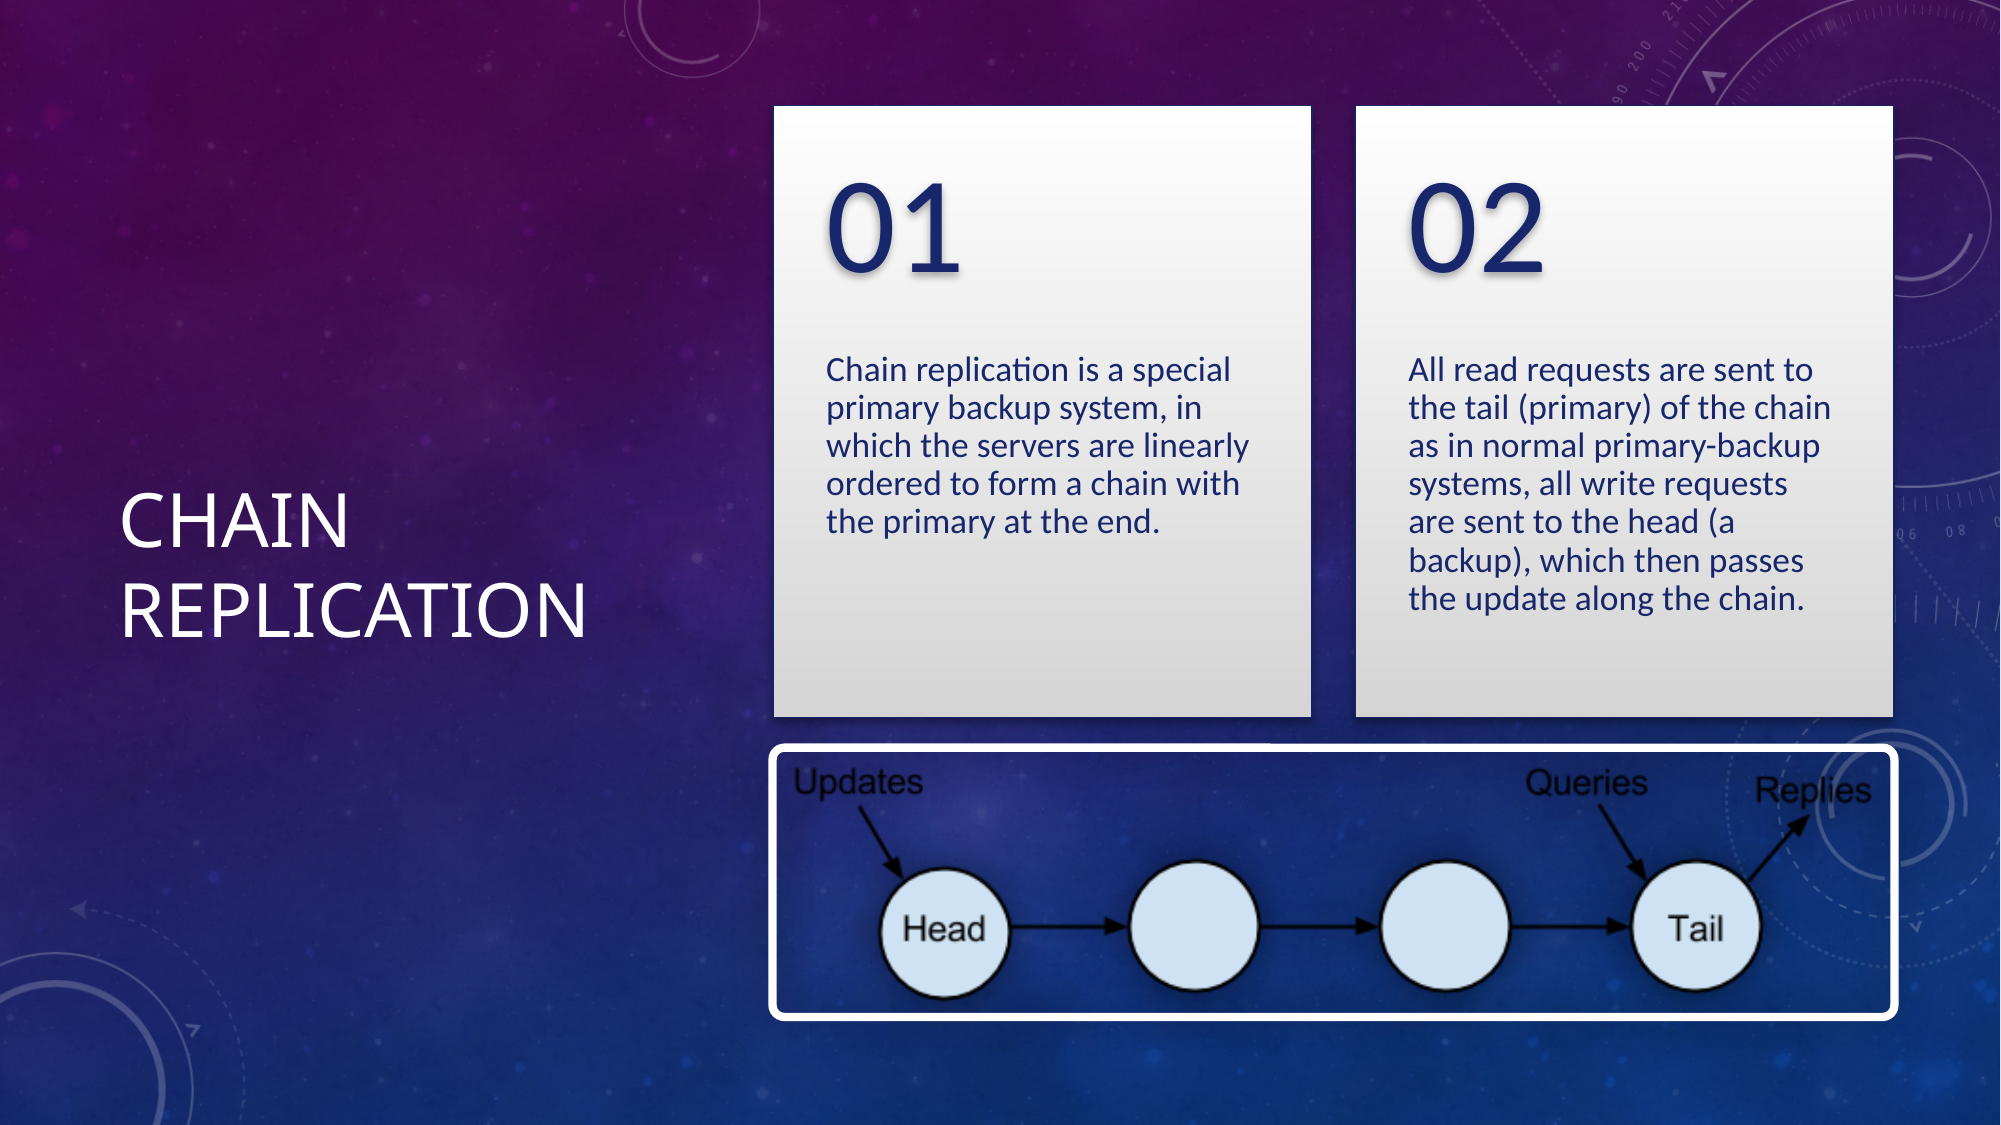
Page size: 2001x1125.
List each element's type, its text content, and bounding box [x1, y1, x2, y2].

title Chain replication [103, 105, 719, 1020]
picture [0, 0, 2001, 1125]
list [772, 105, 1895, 718]
